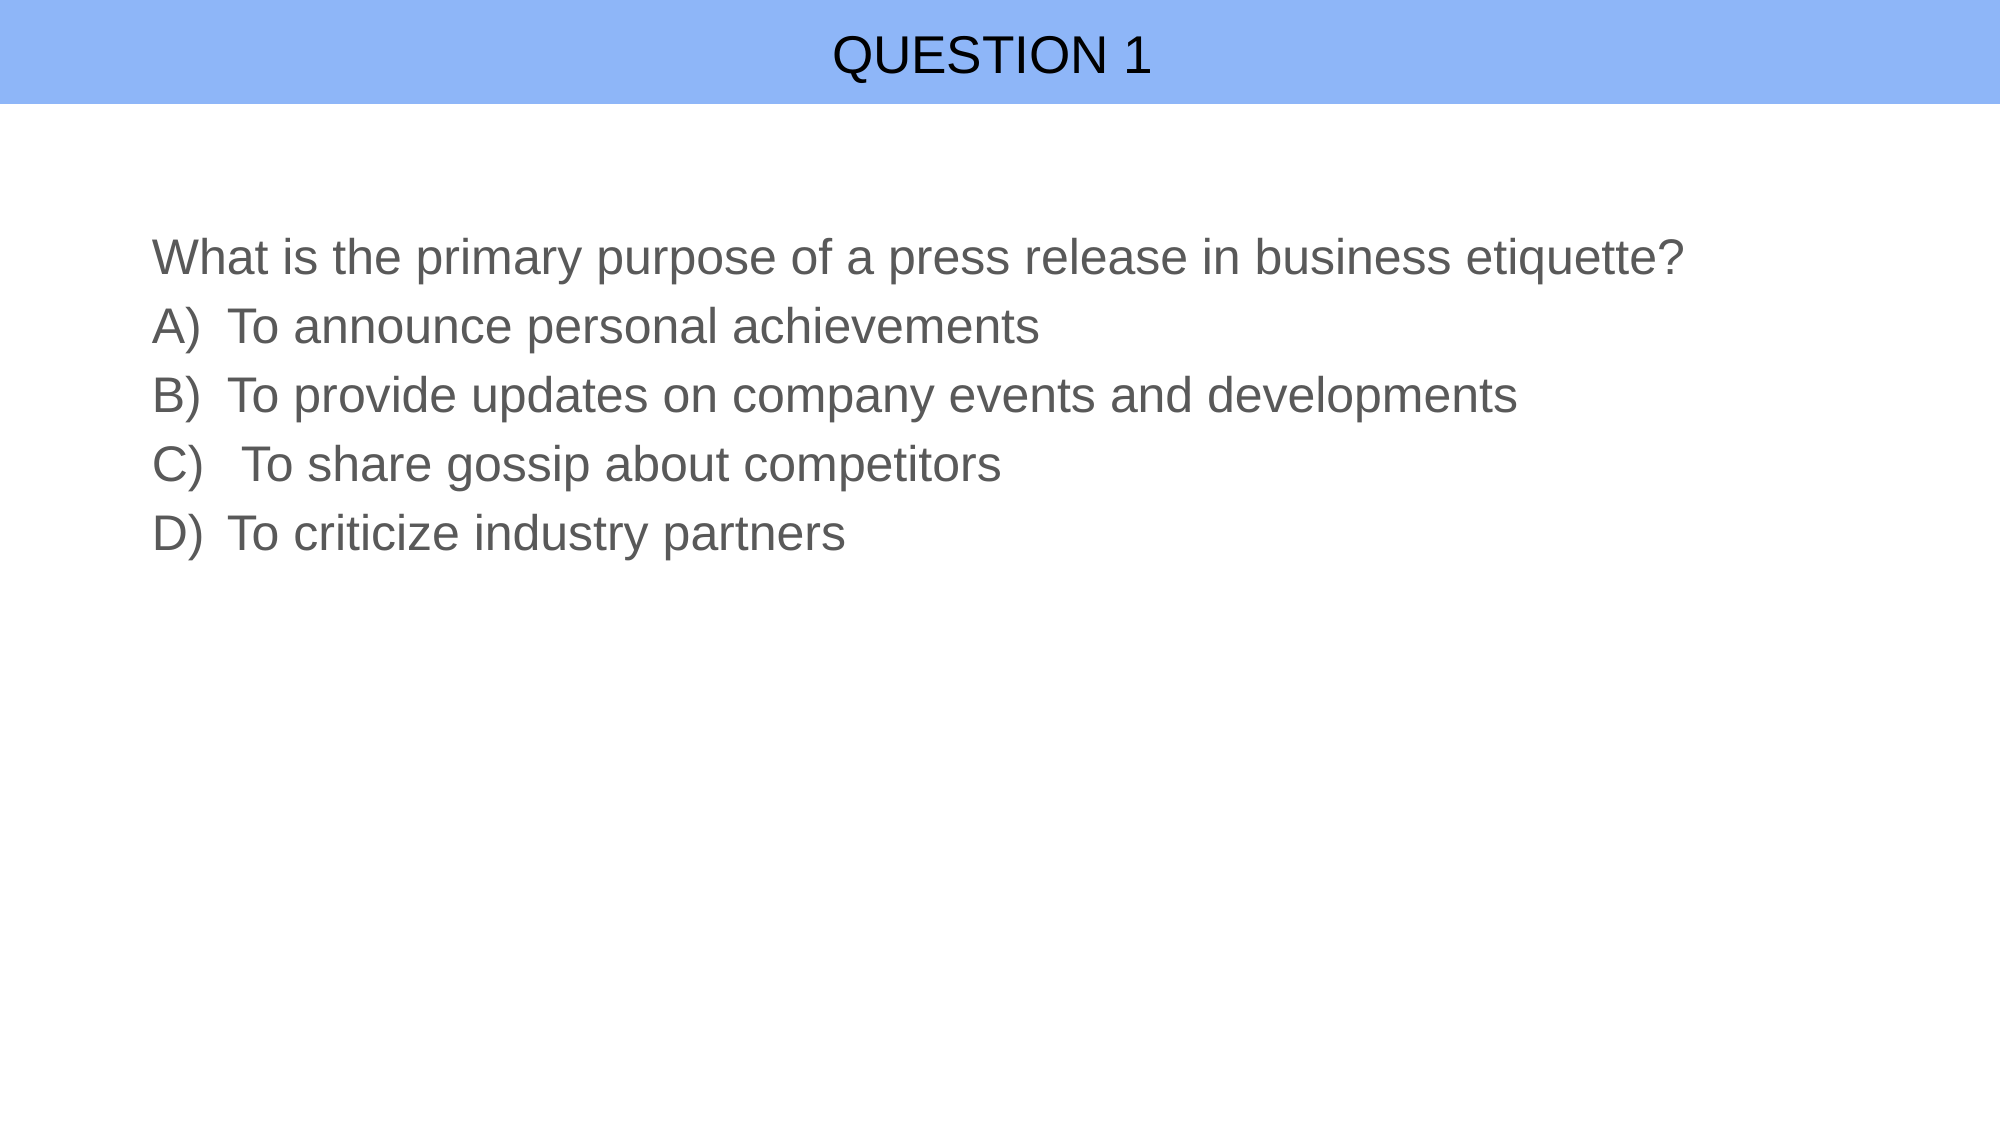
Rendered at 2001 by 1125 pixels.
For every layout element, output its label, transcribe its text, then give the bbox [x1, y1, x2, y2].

list What is the primary purpose of a press release in business etiquette? To announce personal achievements To provide updates on company events and developments To share gossip about competitors To criticize industry partners [131, 195, 1894, 1005]
title QUESTION 1 [0, 0, 2000, 104]
